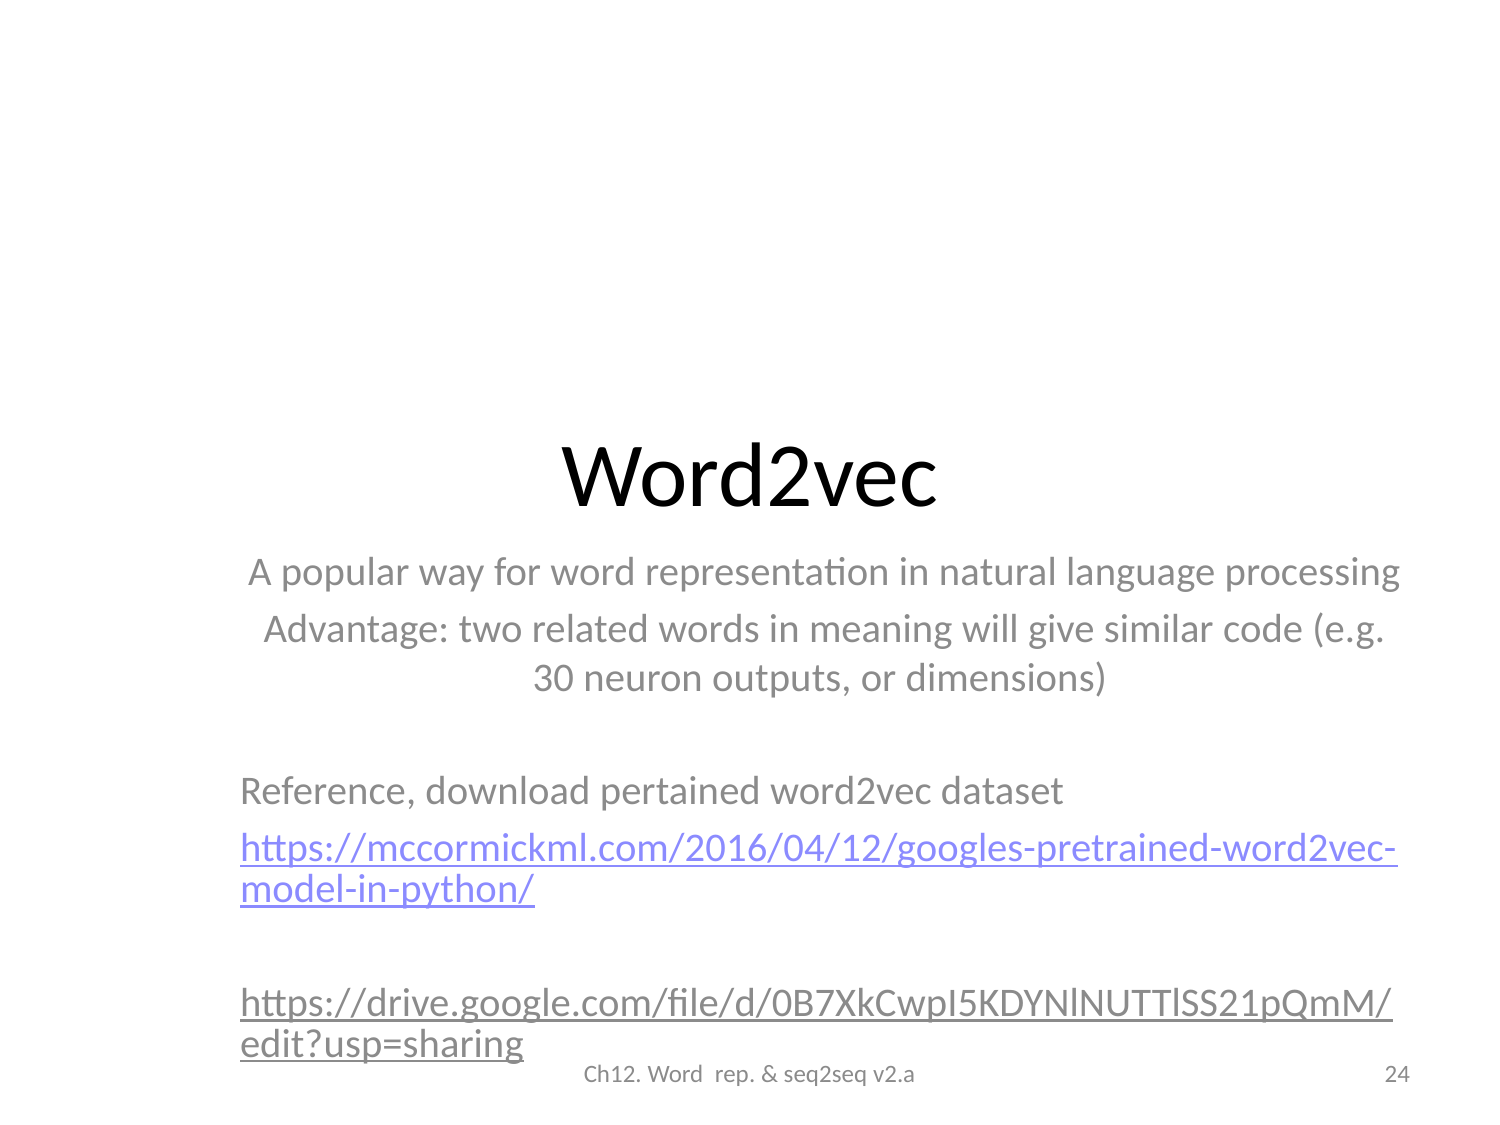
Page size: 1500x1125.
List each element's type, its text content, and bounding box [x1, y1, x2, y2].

footer Ch12. Word rep. & seq2seq v2.a [512, 1042, 988, 1103]
title Word2vec [112, 349, 1388, 591]
slide_number 24 [1074, 1042, 1425, 1103]
subtitle A popular way for word representation in natural language processing Advantage: two related words in meaning will give similar code (e.g. 30 neuron outputs, or dimensions) Reference, download pertained word2vec dataset https://mccormickml.com/2016/04/12/googles-pretrained-word2vec-model-in-python/ https://drive.google.com/file/d/0B7XkCwpI5KDYNlNUTTlSS21pQmM/edit?usp=sharing [225, 537, 1425, 1043]
